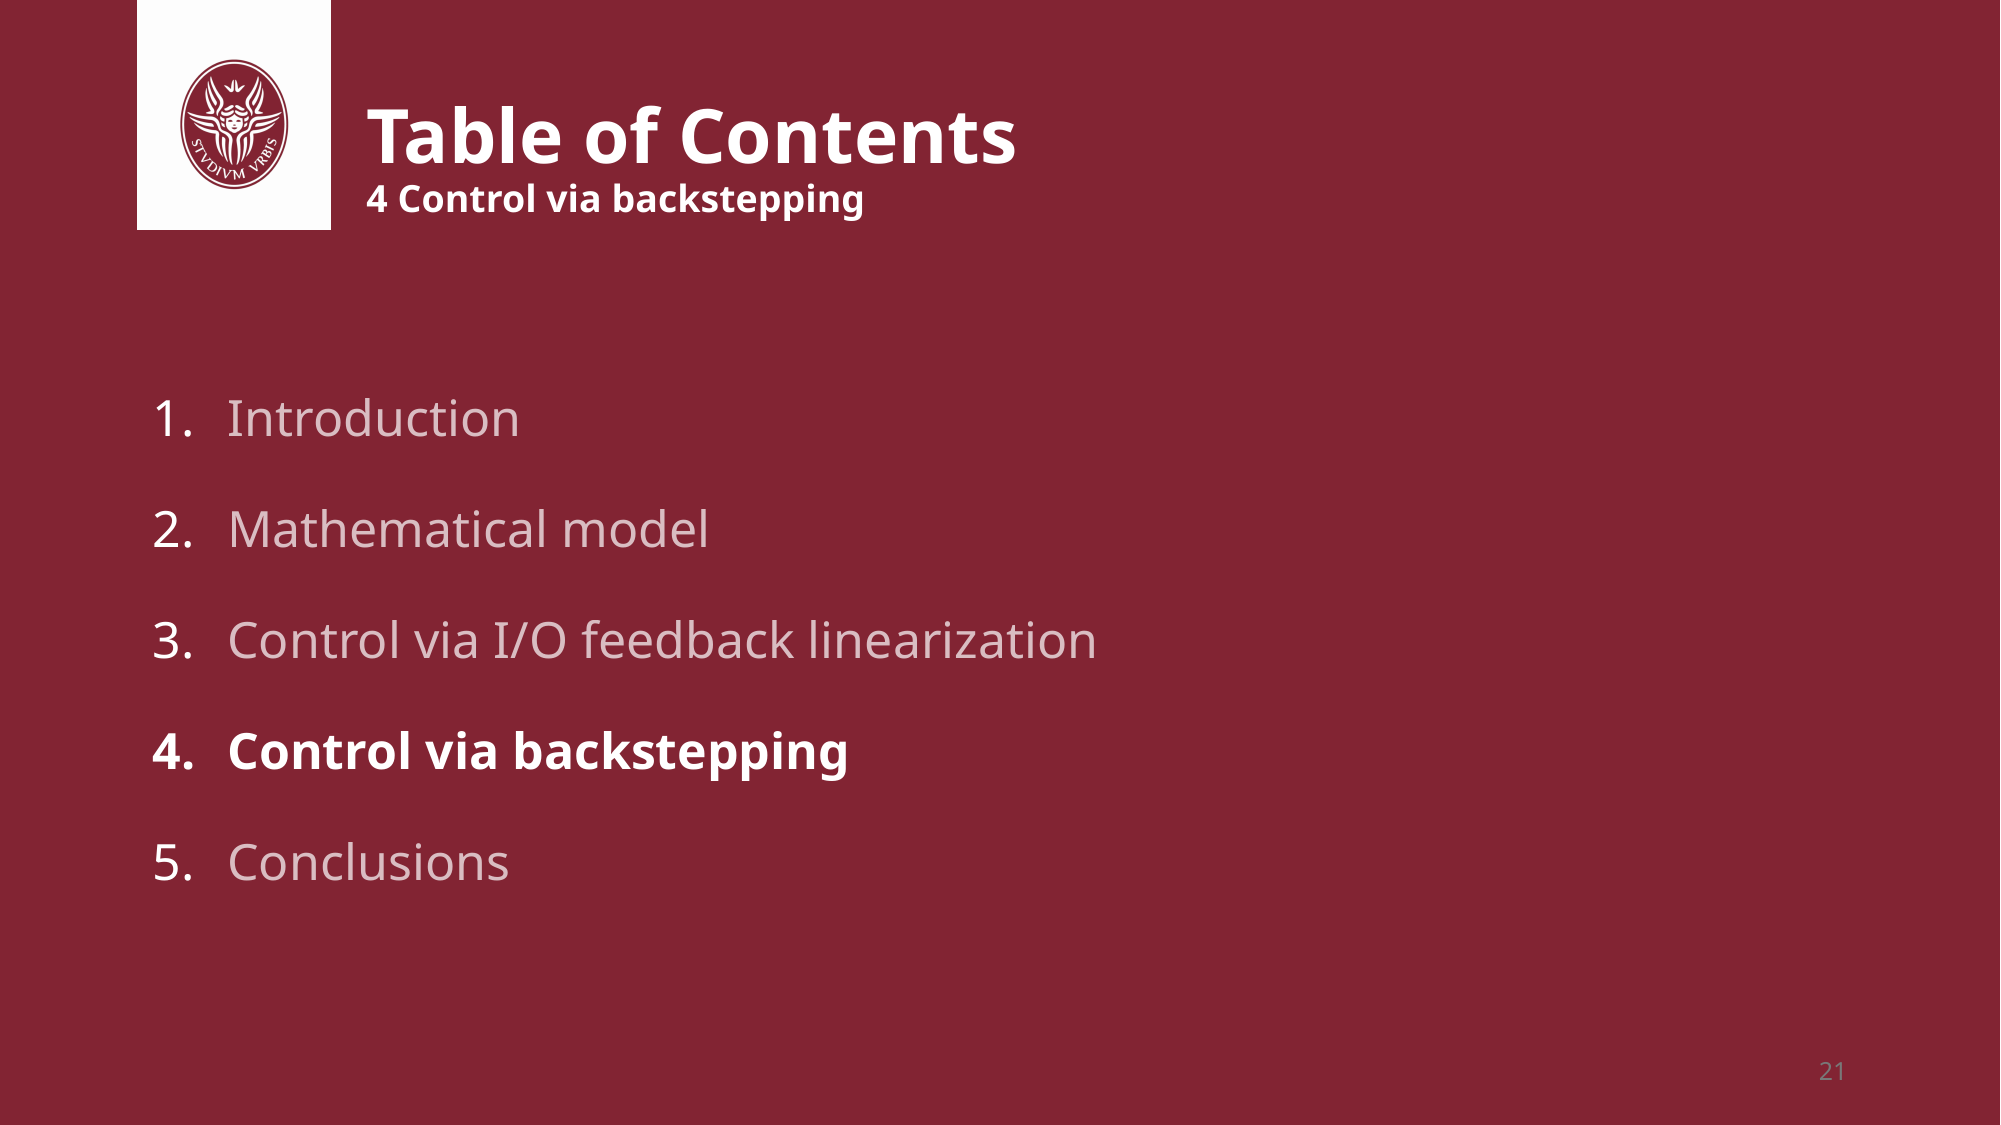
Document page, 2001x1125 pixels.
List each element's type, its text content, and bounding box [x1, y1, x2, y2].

title Table of Contents 4 Control via backstepping [351, 0, 1884, 228]
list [136, 0, 331, 230]
text_box Introduction Mathematical model Control via I/O feedback linearization Control via backstepping Conclusions [137, 299, 1863, 1014]
slide_number 21 [1412, 1042, 1863, 1103]
